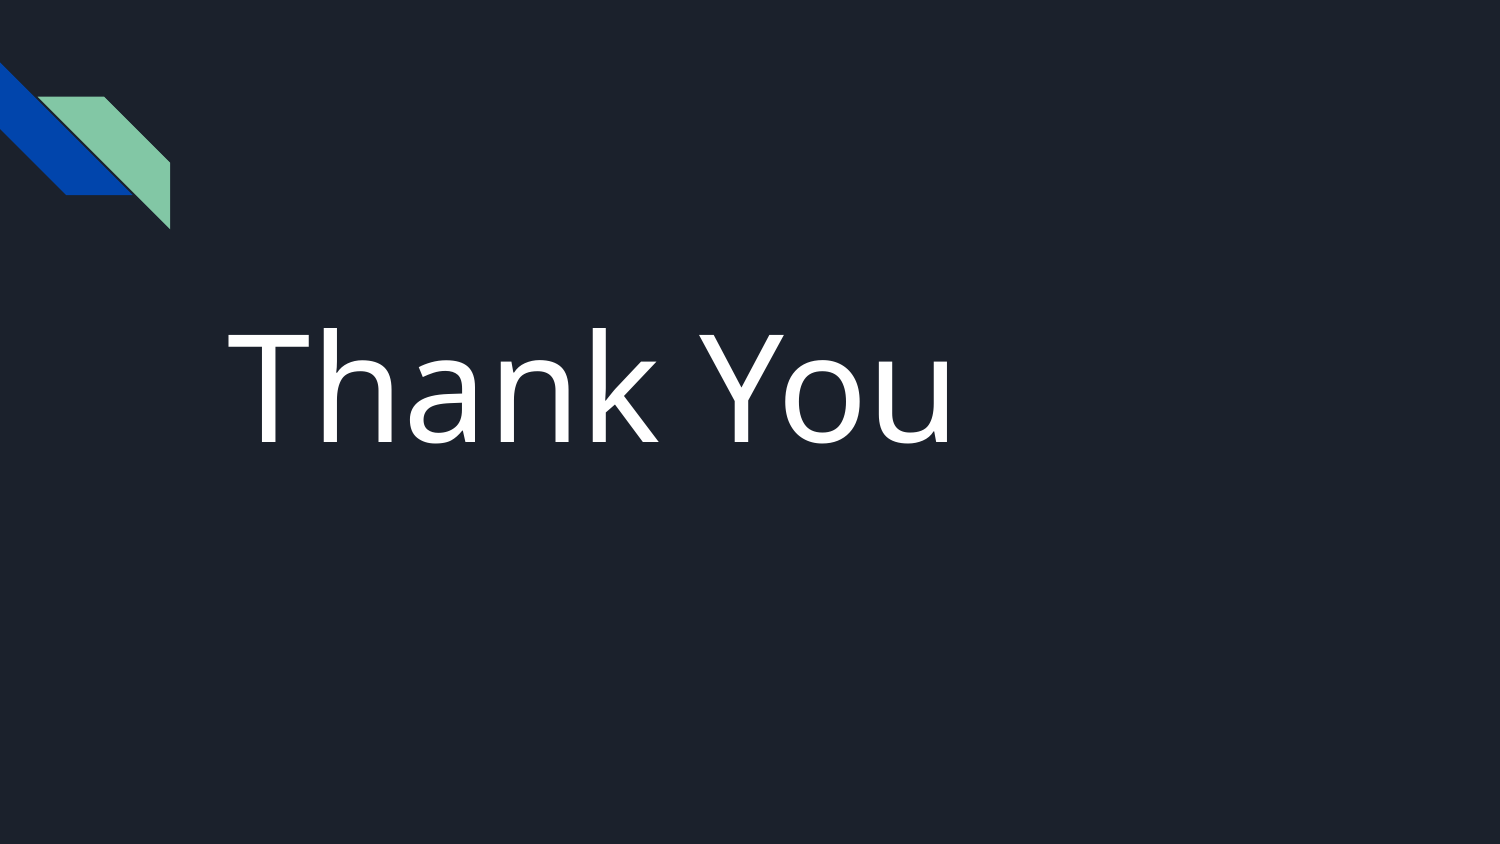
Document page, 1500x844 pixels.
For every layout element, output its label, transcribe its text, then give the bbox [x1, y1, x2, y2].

title Thank You [212, 277, 1368, 808]
